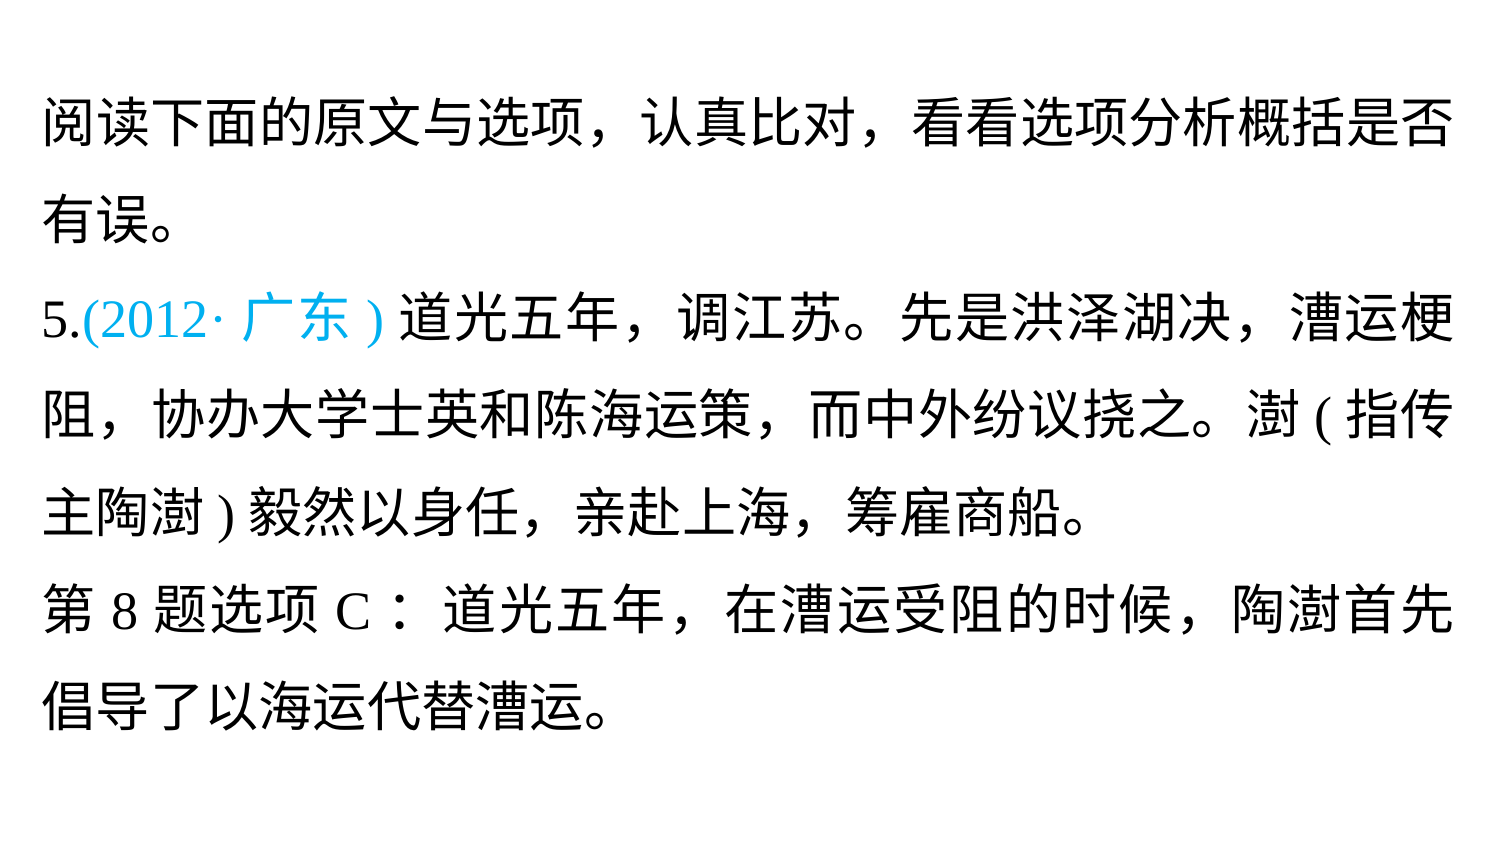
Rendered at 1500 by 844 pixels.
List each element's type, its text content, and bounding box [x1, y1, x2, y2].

text_box 阅读下面的原文与选项，认真比对，看看选项分析概括是否有误。 5.(2012·广东)道光五年，调江苏。先是洪泽湖决，漕运梗阻，协办大学士英和陈海运策，而中外纷议挠之。澍(指传主陶澍)毅然以身任，亲赴上海，筹雇商船。 第8题选项C：道光五年，在漕运受阻的时候，陶澍首先倡导了以海运代替漕运。 [26, 48, 1470, 746]
